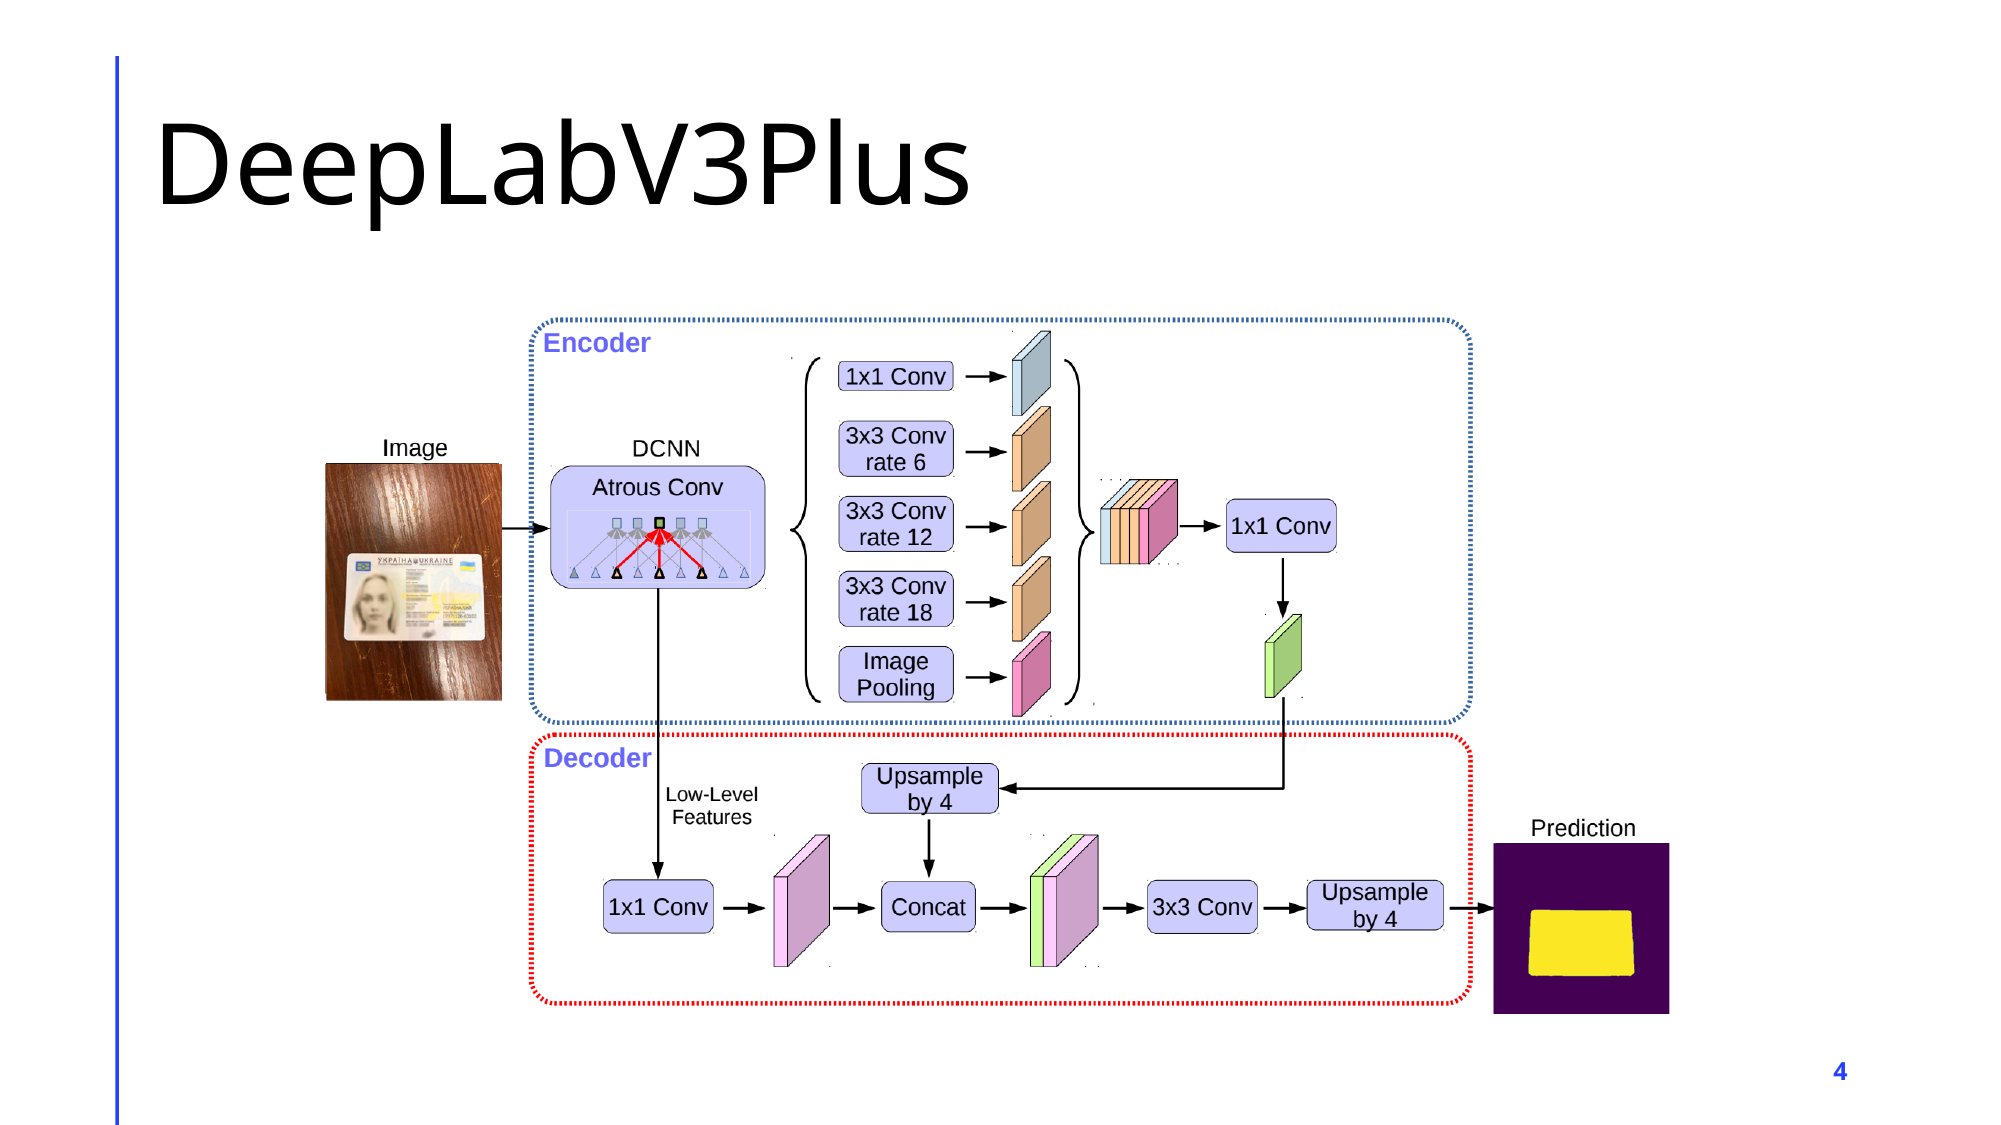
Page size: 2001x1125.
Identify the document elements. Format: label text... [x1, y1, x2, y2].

title DeepLabV3Plus [137, 59, 1863, 278]
slide_number 4 [1412, 1042, 1863, 1103]
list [321, 299, 1679, 1014]
